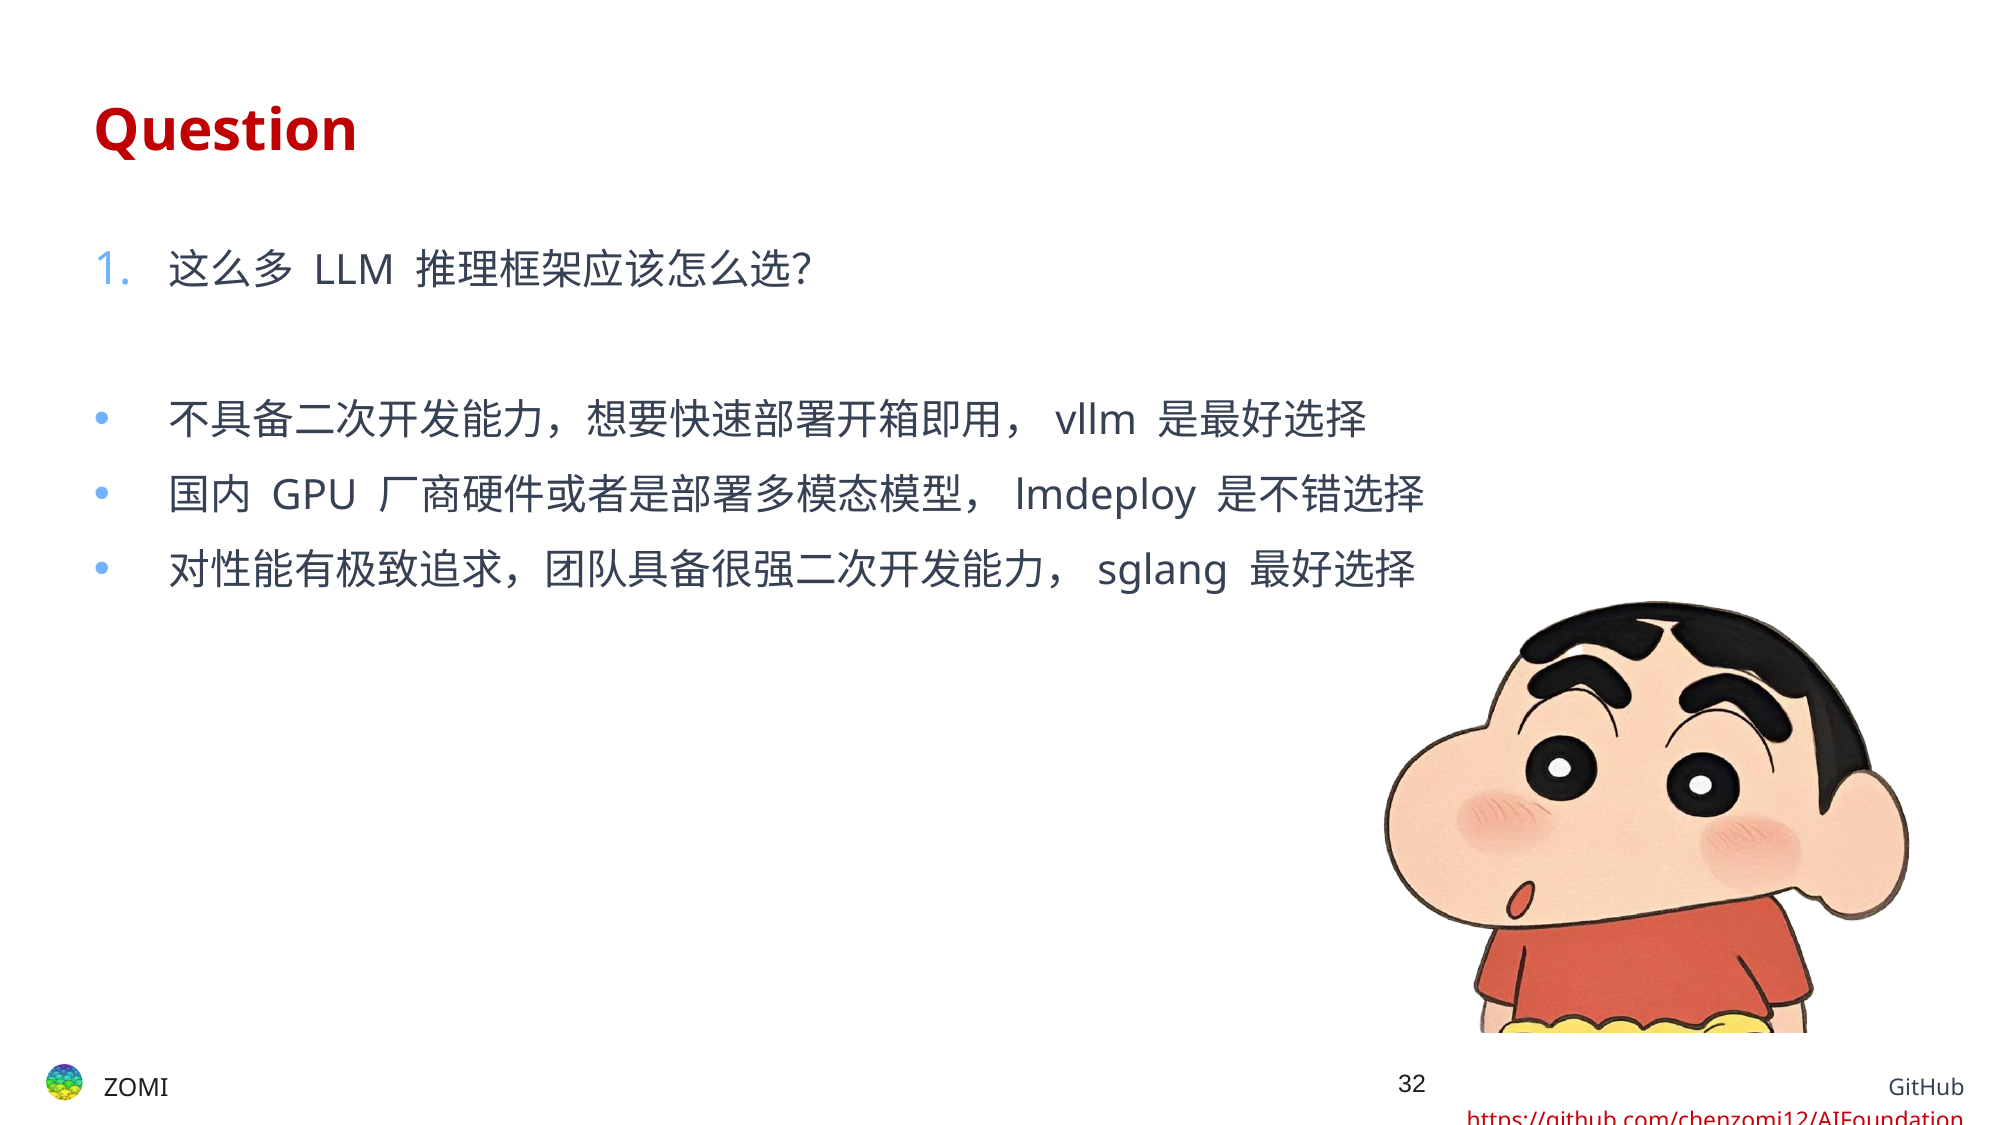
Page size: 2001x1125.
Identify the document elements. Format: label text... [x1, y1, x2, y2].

title Question [79, 78, 1910, 175]
picture [47, 1065, 82, 1100]
list 这么多 LLM 推理框架应该怎么选？ 不具备二次开发能力，想要快速部署开箱即用，vllm 是最好选择 国内 GPU 厂商硬件或者是部署多模态模型，lmdeploy 是不错选择 对性能有极致追求，团队具备很强二次开发能力，sglang 最好选择 [79, 210, 1910, 1033]
